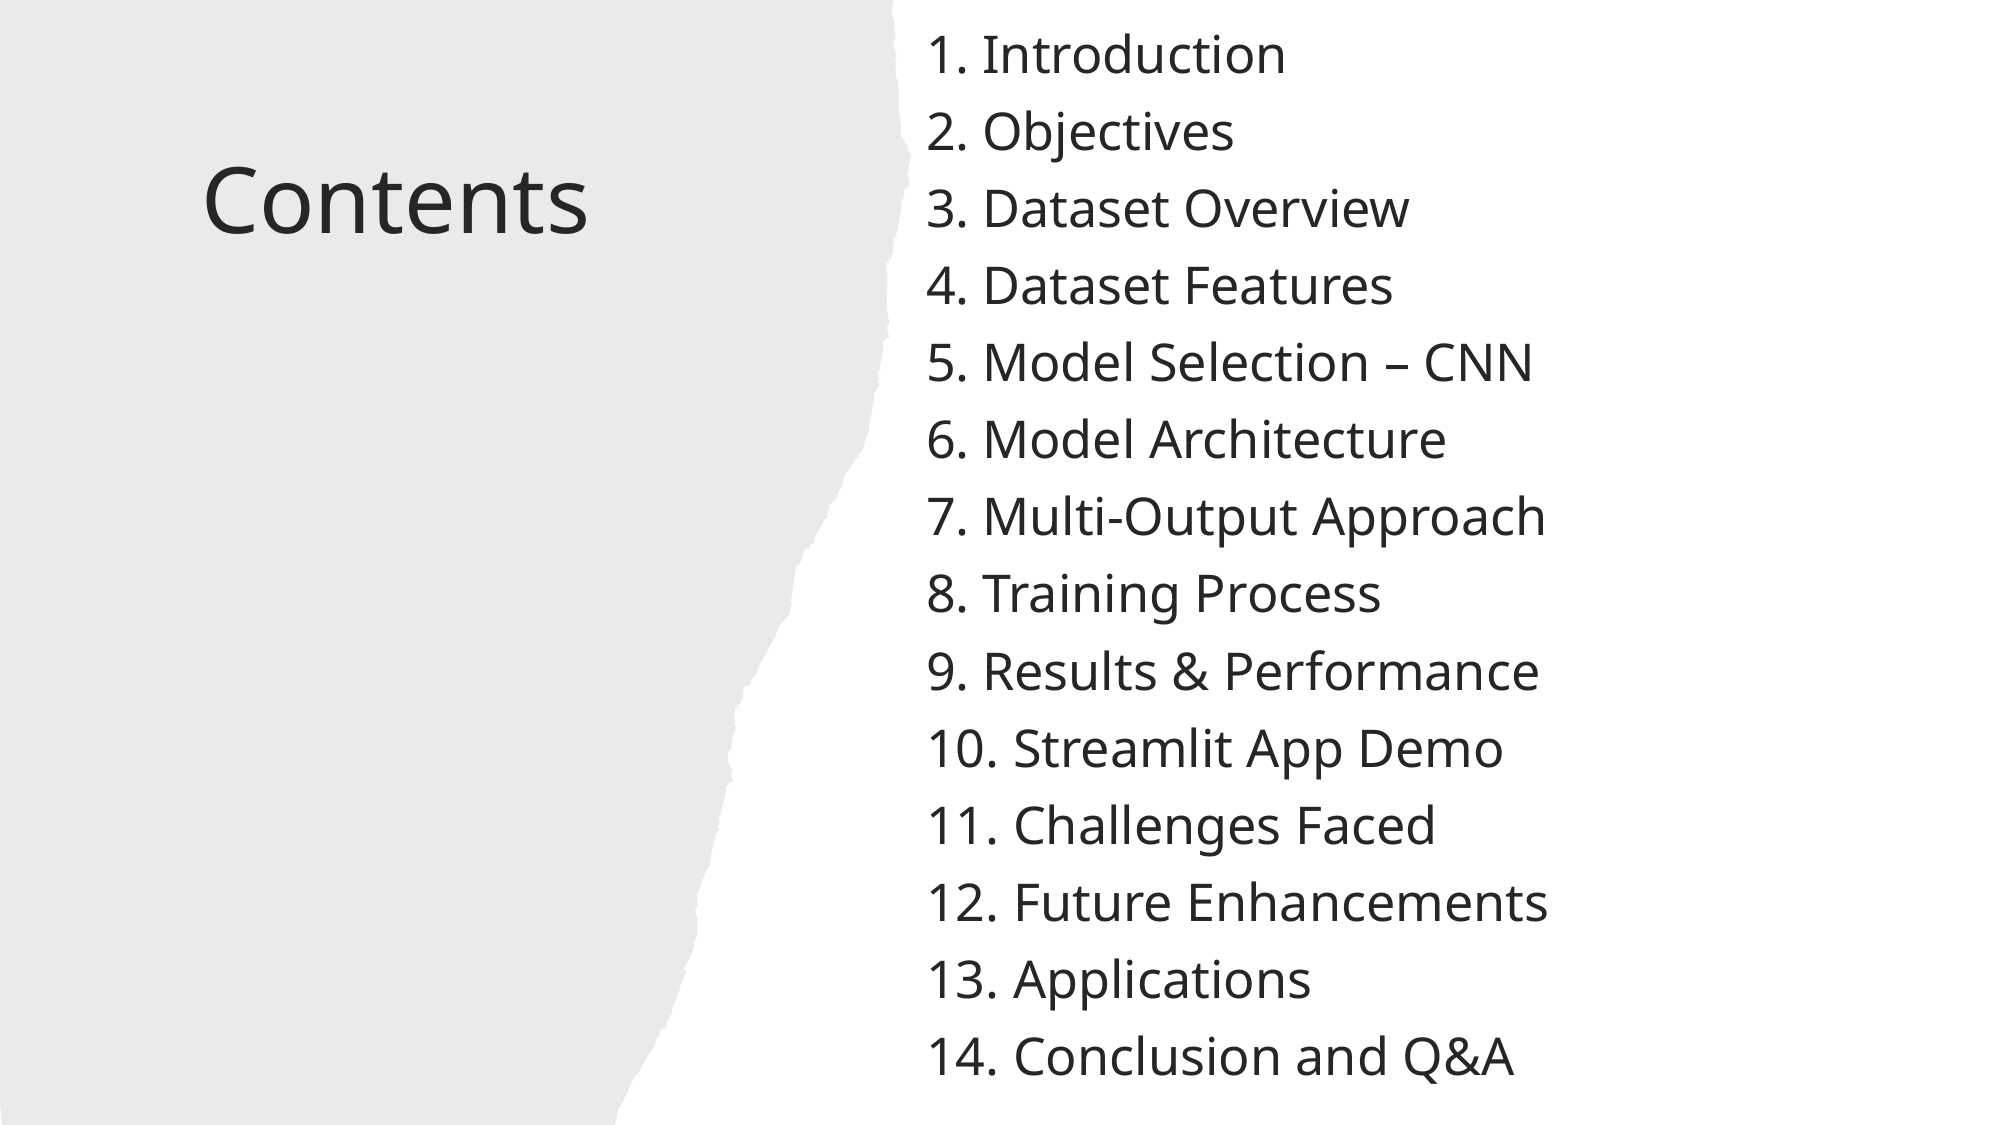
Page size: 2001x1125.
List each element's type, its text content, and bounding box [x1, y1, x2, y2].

text_box [0, 0, 911, 1125]
title Contents [186, 147, 814, 641]
text_box [617, 0, 2000, 1125]
list Introduction Objectives Dataset Overview Dataset Features Model Selection – CNN Model Architecture Multi-Output Approach Training Process Results & Performance Streamlit App Demo Challenges Faced Future Enhancements Applications Conclusion and Q&A [911, 20, 1939, 1123]
